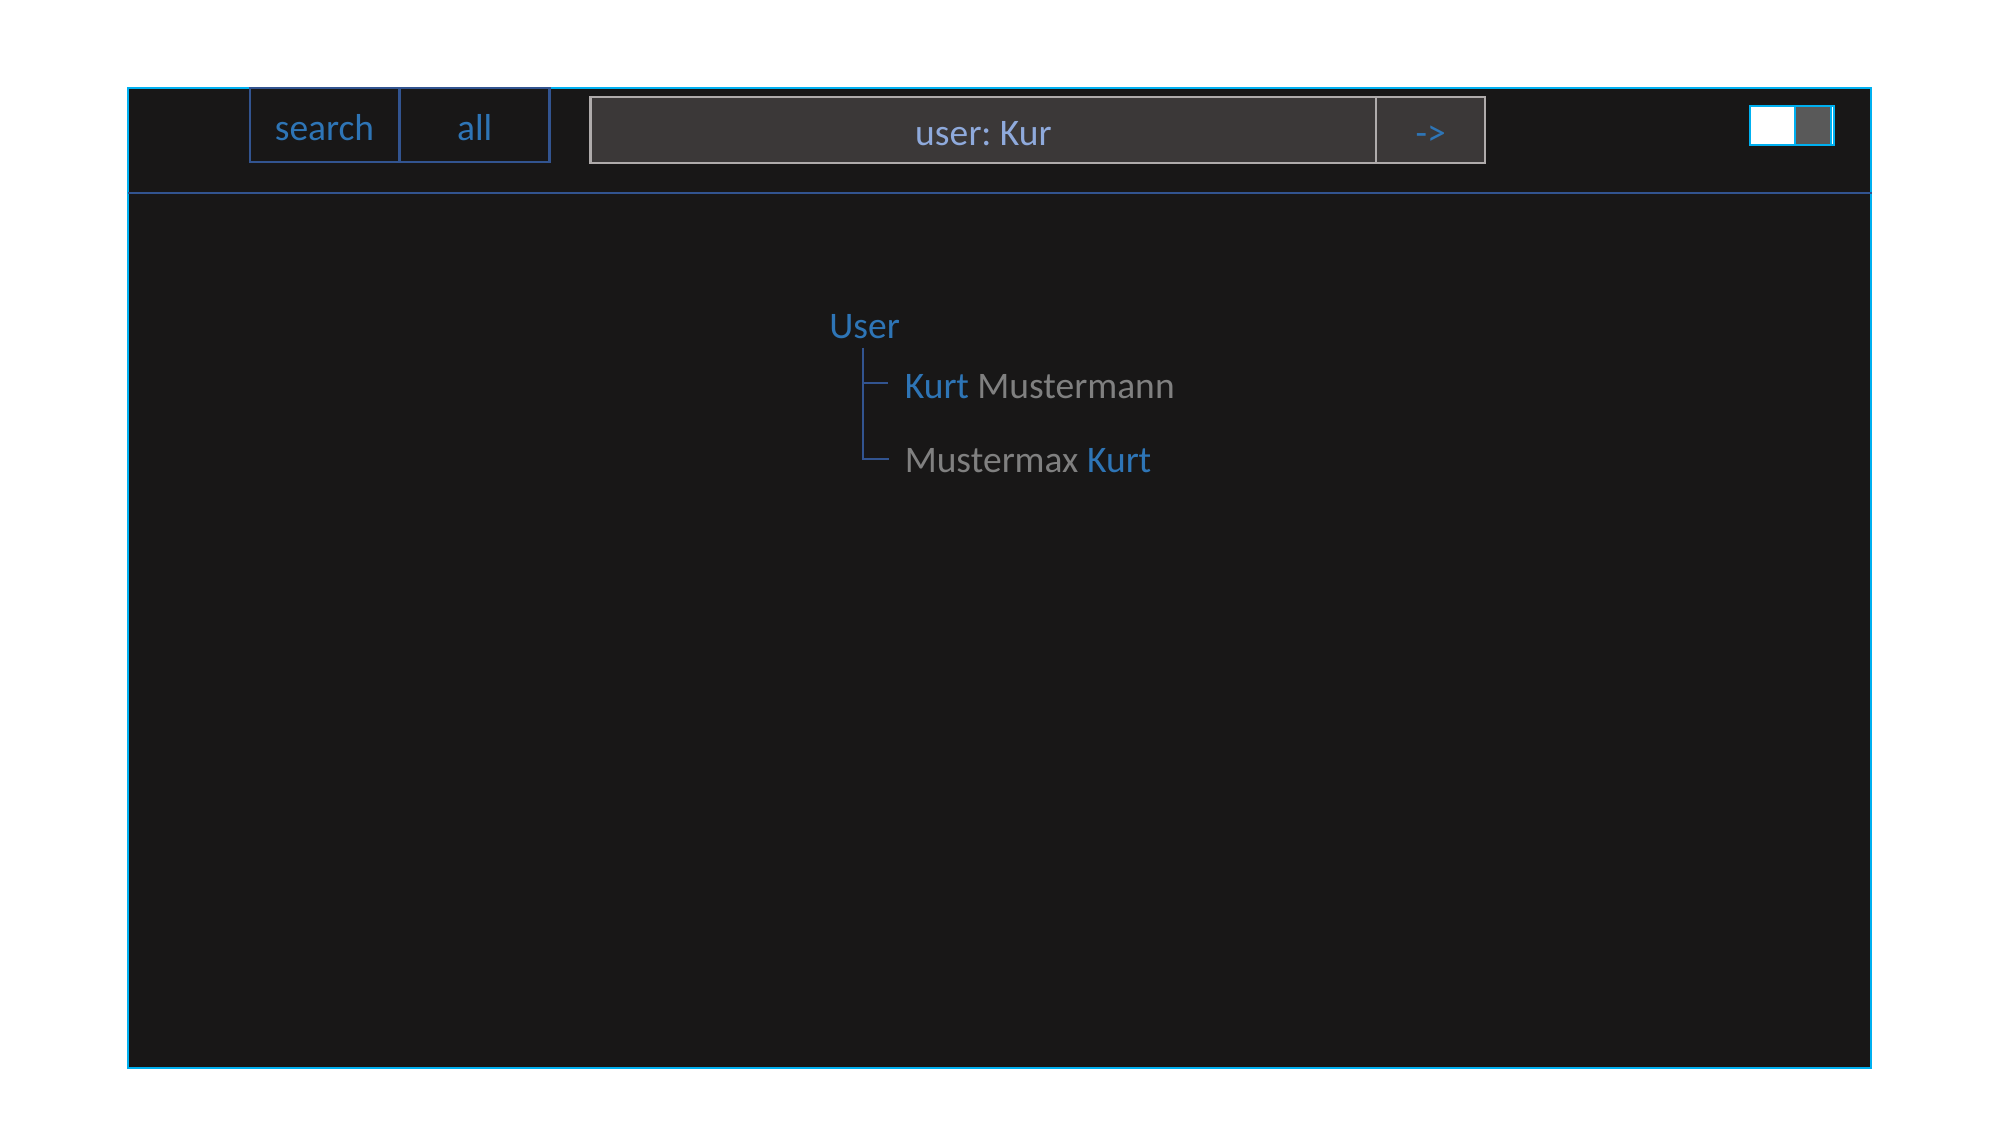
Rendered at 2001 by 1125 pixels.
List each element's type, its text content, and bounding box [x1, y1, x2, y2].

text_box search [249, 87, 399, 163]
text_box [127, 193, 1872, 1069]
text_box -> [1375, 96, 1486, 164]
text_box [127, 87, 1872, 192]
text_box [1794, 105, 1832, 146]
text_box Kurt Mustermann [890, 353, 1191, 413]
text_box User [814, 293, 915, 354]
text_box Mustermax Kurt [889, 428, 1167, 488]
text_box all [399, 87, 551, 163]
text_box [1749, 105, 1794, 146]
text_box user: Kur [589, 96, 1375, 164]
